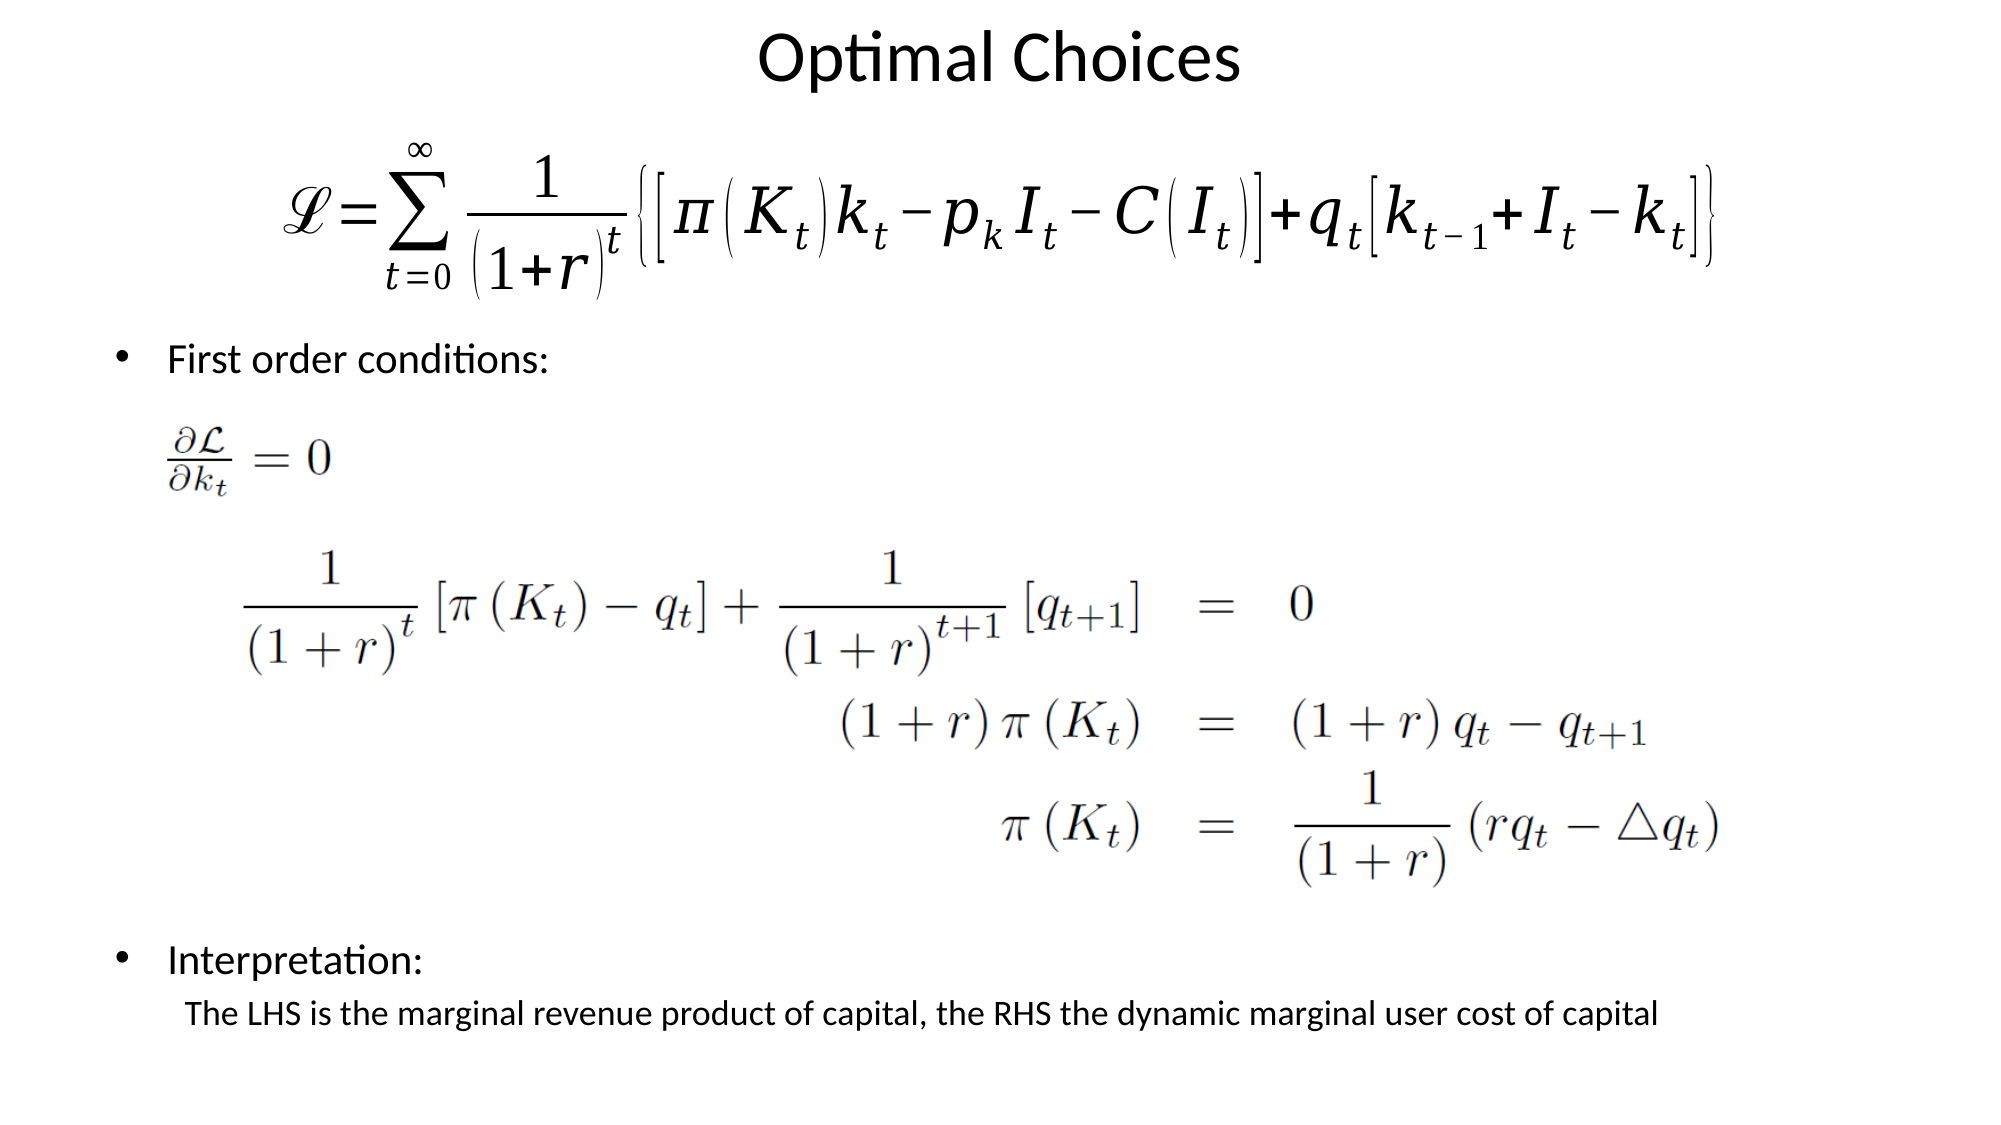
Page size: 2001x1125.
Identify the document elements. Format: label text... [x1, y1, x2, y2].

title Optimal Choices [99, 0, 1900, 104]
list First order conditions: Interpretation: The LHS is the marginal revenue product of capital, the RHS the dynamic marginal user cost of capital [99, 262, 1900, 1047]
picture [149, 411, 1747, 898]
